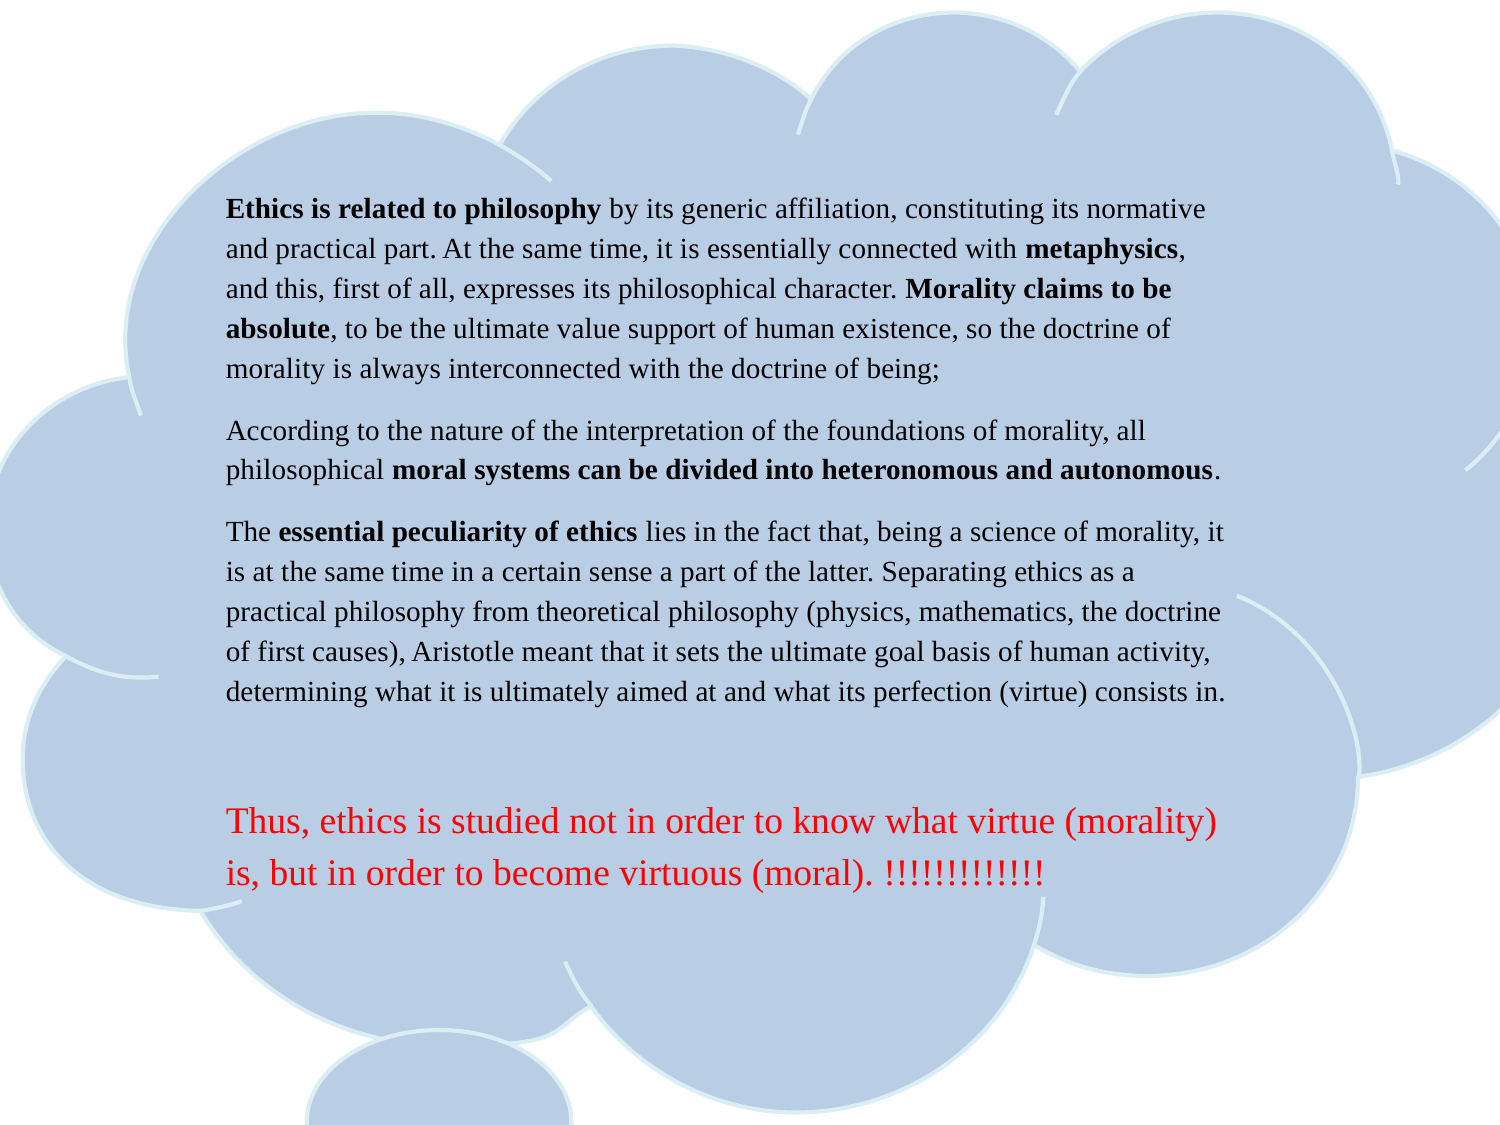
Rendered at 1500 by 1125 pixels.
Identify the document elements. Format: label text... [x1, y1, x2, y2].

text_box Ethics is related to philosophy by its generic affiliation, constituting its normative and practical part. At the same time, it is essentially connected with metaphysics, and this, first of all, expresses its philosophical character. Morality claims to be absolute, to be the ultimate value support of human existence, so the doctrine of morality is always interconnected with the doctrine of being; According to the nature of the interpretation of the foundations of morality, all philosophical moral systems can be divided into heteronomous and autonomous. The essential peculiarity of ethics lies in the fact that, being a science of morality, it is at the same time in a certain sense a part of the latter. Separating ethics as a practical philosophy from theoretical philosophy (physics, mathematics, the doctrine of first causes), Aristotle meant that it sets the ultimate goal basis of human activity, determining what it is ultimately aimed at and what its perfection (virtue) consists in. Thus, ethics is studied not in order to know what virtue (morality) is, but in order to become virtuous (moral). !!!!!!!!!!!!! [0, 12, 1500, 1125]
